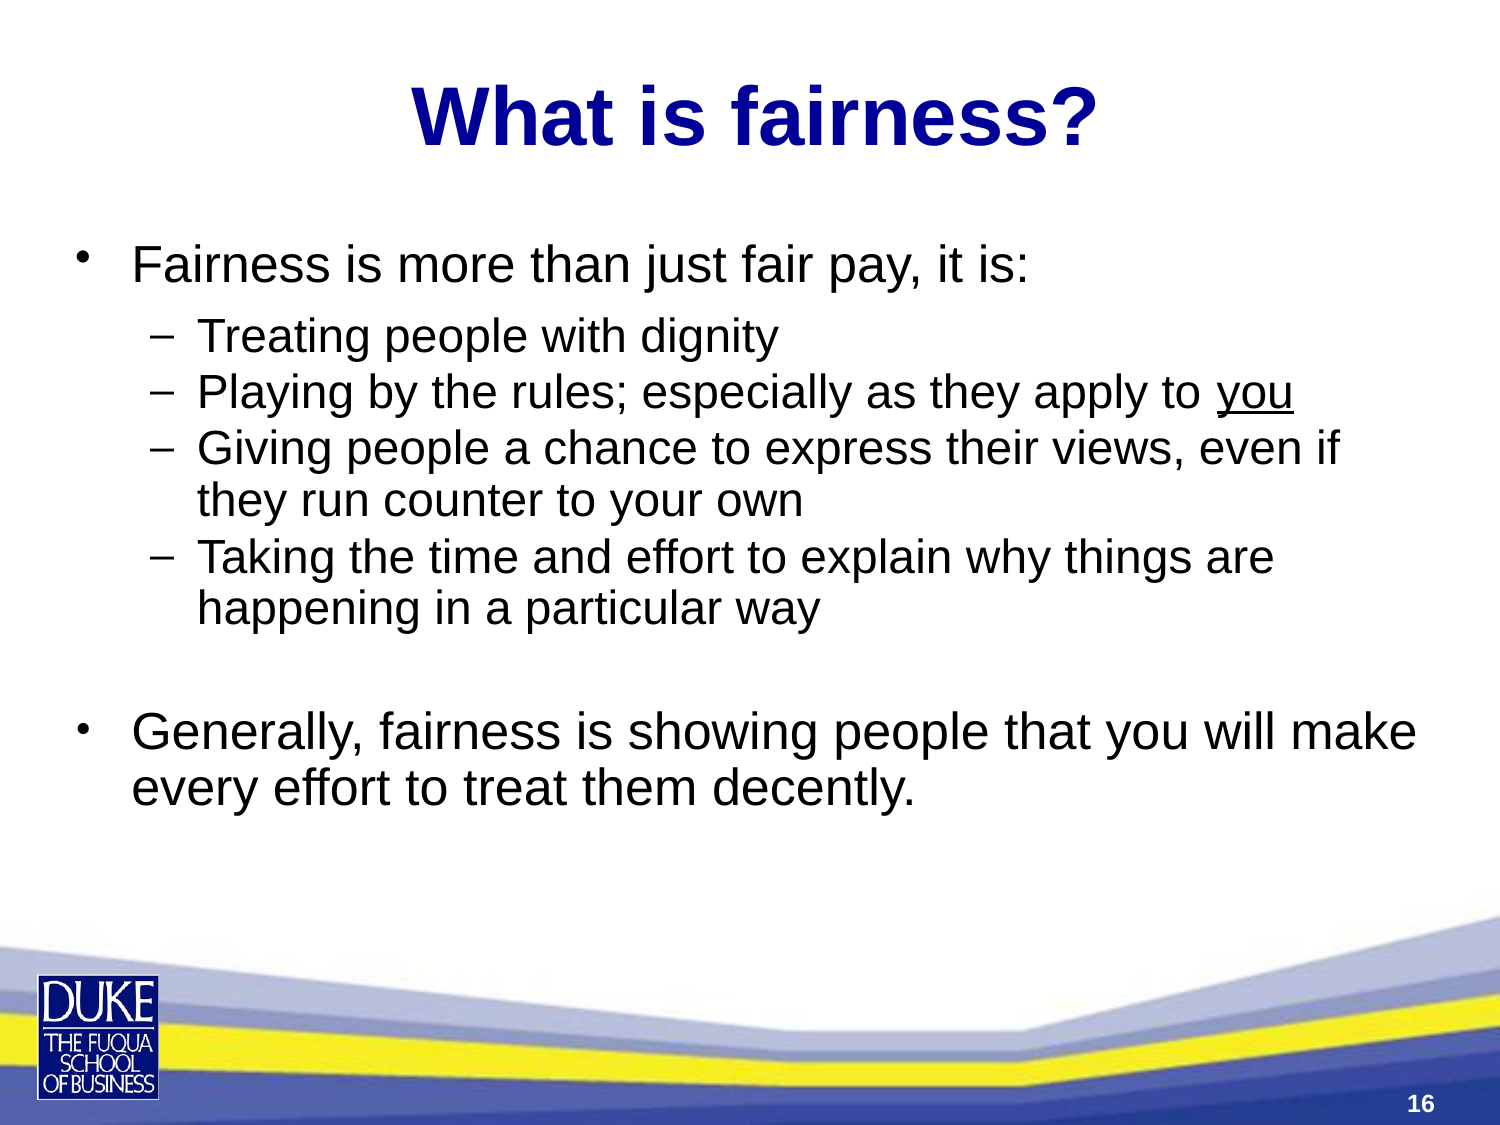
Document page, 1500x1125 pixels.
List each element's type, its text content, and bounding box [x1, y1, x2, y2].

slide_number 16 [1387, 1072, 1451, 1125]
list Fairness is more than just fair pay, it is: Treating people with dignity Playing by the rules; especially as they apply to you Giving people a chance to express their views, even if they run counter to your own Taking the time and effort to explain why things are happening in a particular way Generally, fairness is showing people that you will make every effort to treat them decently. [74, 237, 1426, 1063]
picture [0, 0, 1500, 1125]
title What is fairness? [62, 37, 1451, 188]
